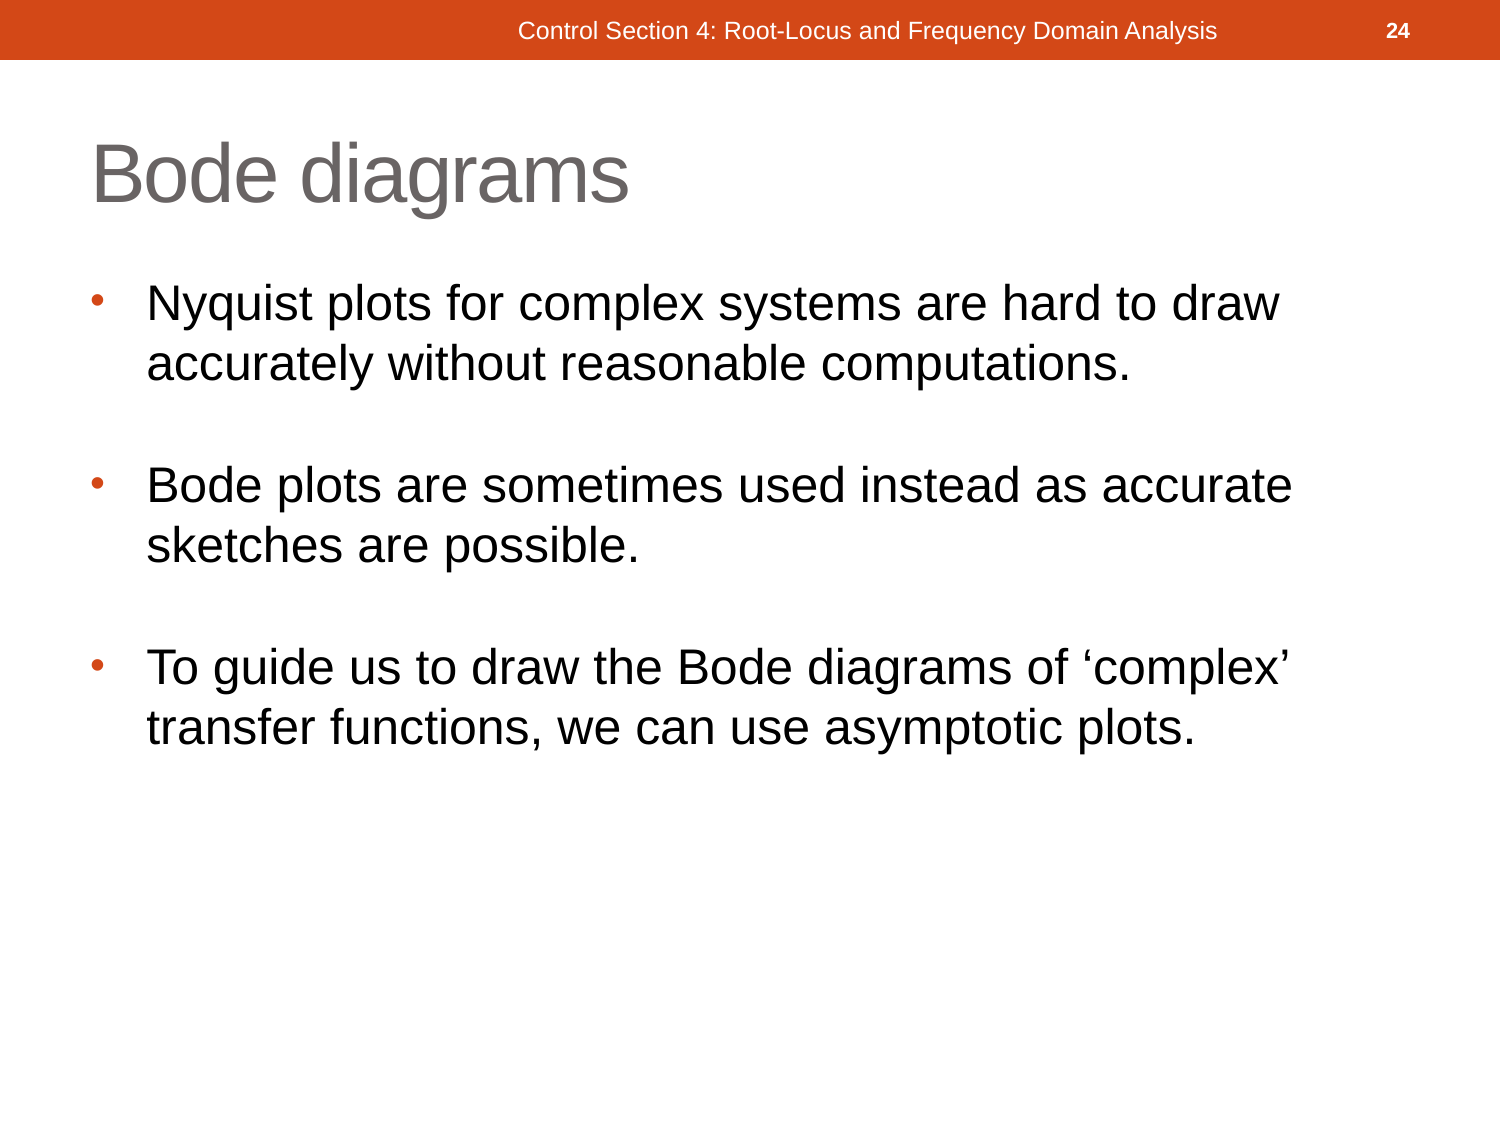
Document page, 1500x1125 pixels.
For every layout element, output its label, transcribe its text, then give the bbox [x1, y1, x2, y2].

footer Control Section 4: Root-Locus and Frequency Domain Analysis [374, 3, 1297, 57]
title Bode diagrams [75, 87, 1425, 250]
list Nyquist plots for complex systems are hard to draw accurately without reasonable computations. Bode plots are sometimes used instead as accurate sketches are possible. To guide us to draw the Bode diagrams of ‘complex’ transfer functions, we can use asymptotic plots. [75, 262, 1425, 1063]
slide_number 24 [1297, 3, 1425, 57]
